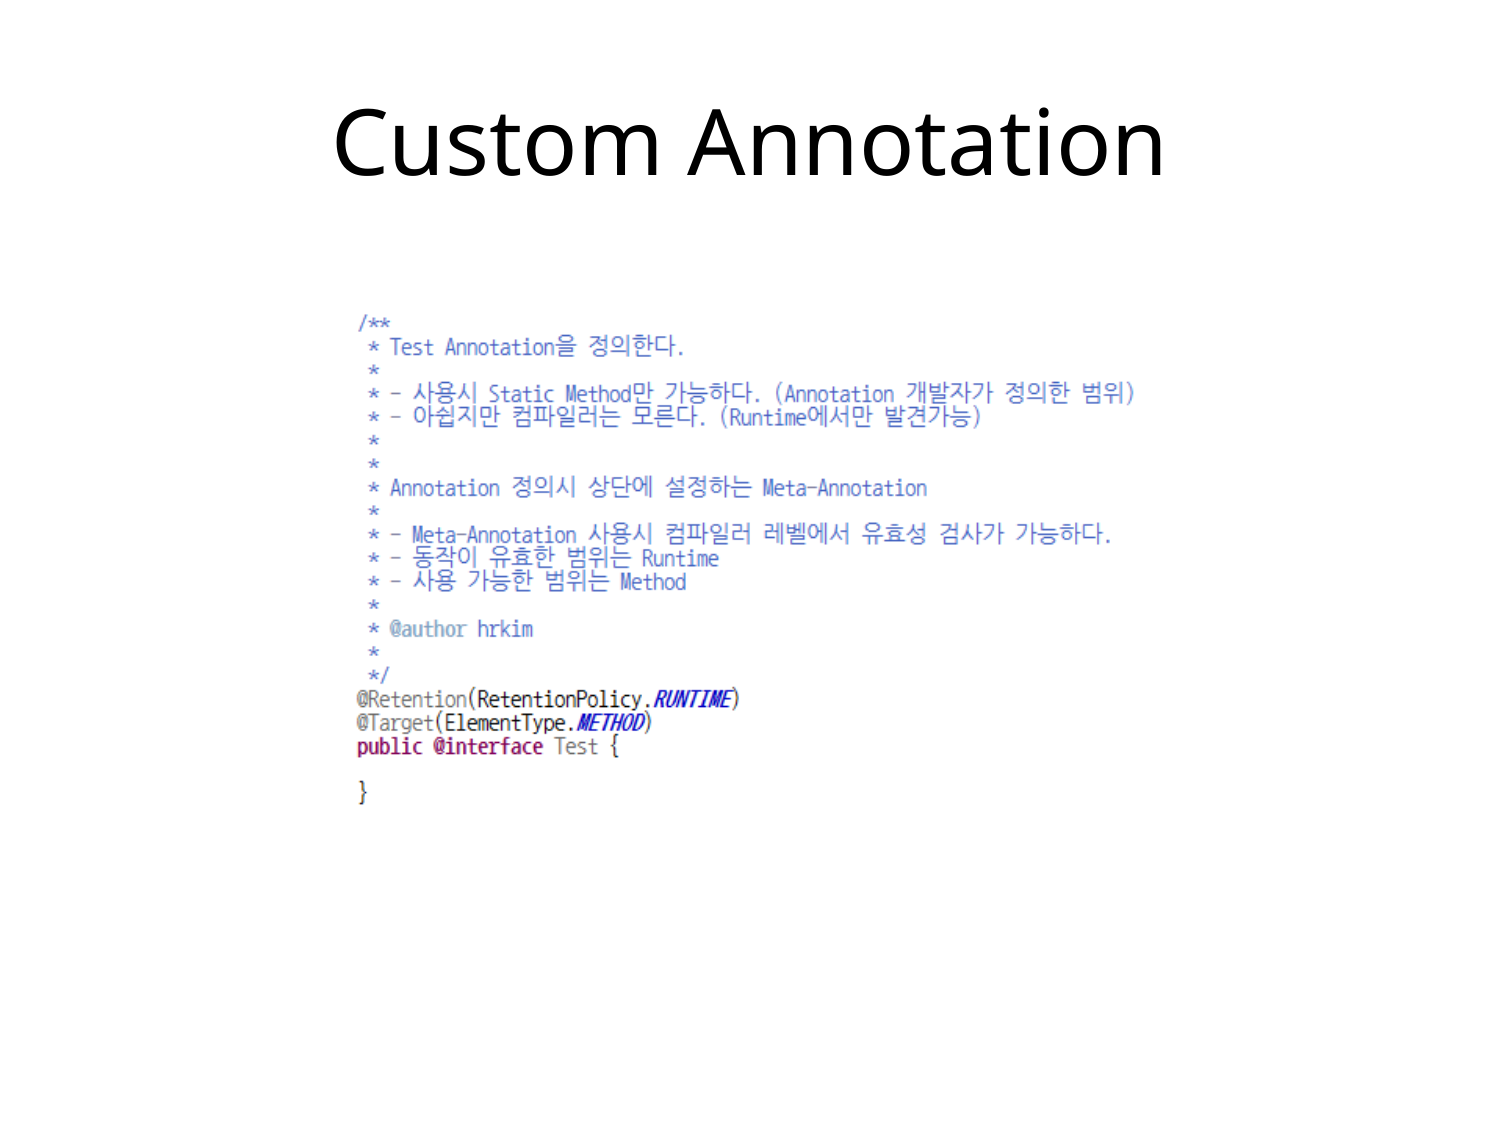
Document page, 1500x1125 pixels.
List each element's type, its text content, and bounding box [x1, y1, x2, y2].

title Custom Annotation [75, 45, 1425, 233]
picture [354, 310, 1146, 815]
